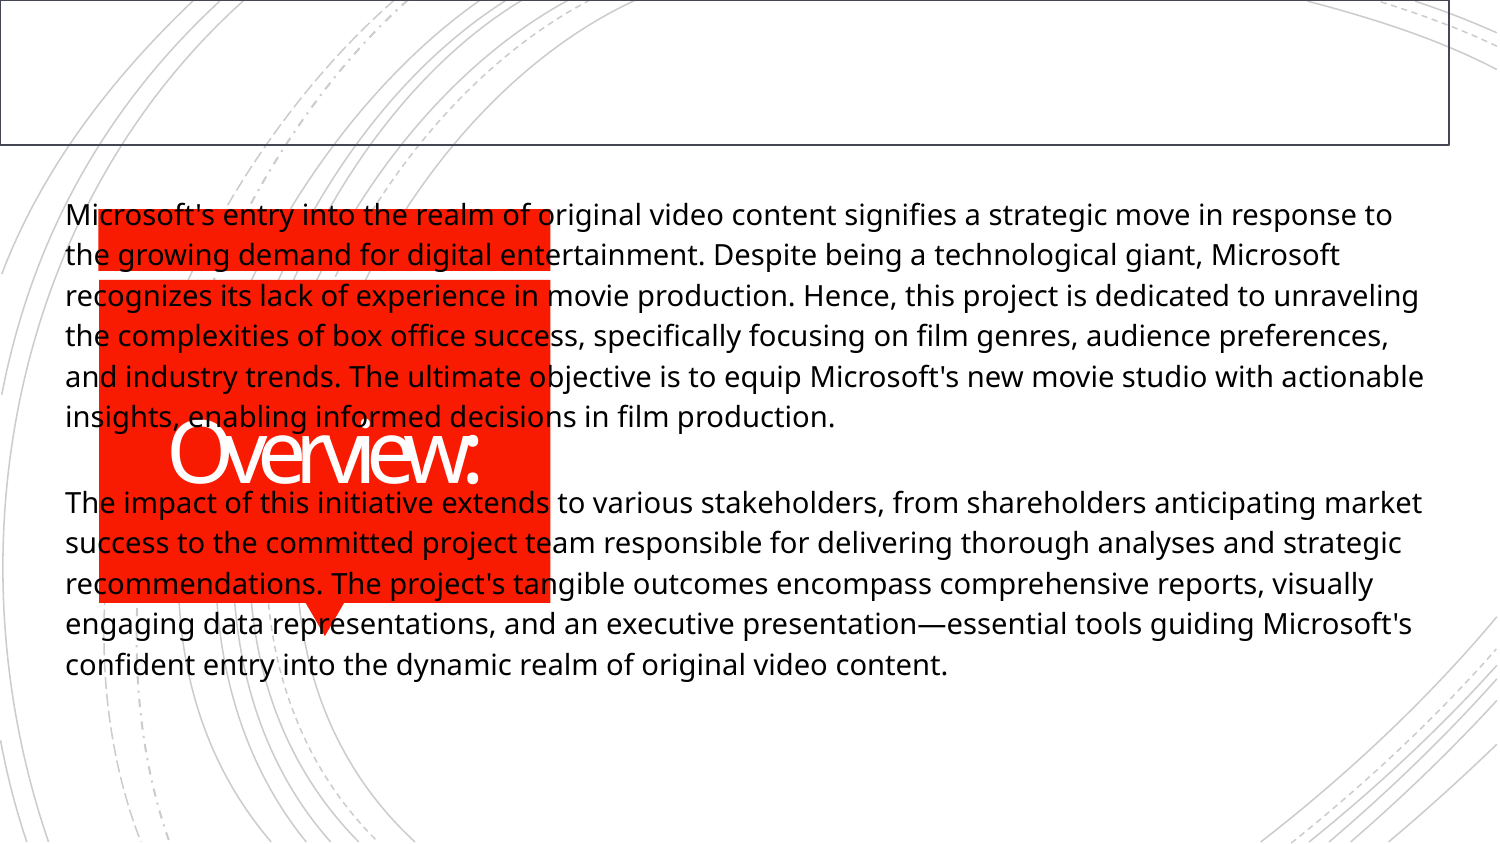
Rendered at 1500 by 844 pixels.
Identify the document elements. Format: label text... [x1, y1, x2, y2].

text_box [0, 0, 1449, 146]
text_box Microsoft's entry into the realm of original video content signifies a strategic move in response to the growing demand for digital entertainment. Despite being a technological giant, Microsoft recognizes its lack of experience in movie production. Hence, this project is dedicated to unraveling the complexities of box office success, specifically focusing on film genres, audience preferences, and industry trends. The ultimate objective is to equip Microsoft's new movie studio with actionable insights, enabling informed decisions in film production. The impact of this initiative extends to various stakeholders, from shareholders anticipating market success to the committed project team responsible for delivering thorough analyses and strategic recommendations. The project's tangible outcomes encompass comprehensive reports, visually engaging data representations, and an executive presentation—essential tools guiding Microsoft's confident entry into the dynamic realm of original video content. [63, 188, 1428, 681]
